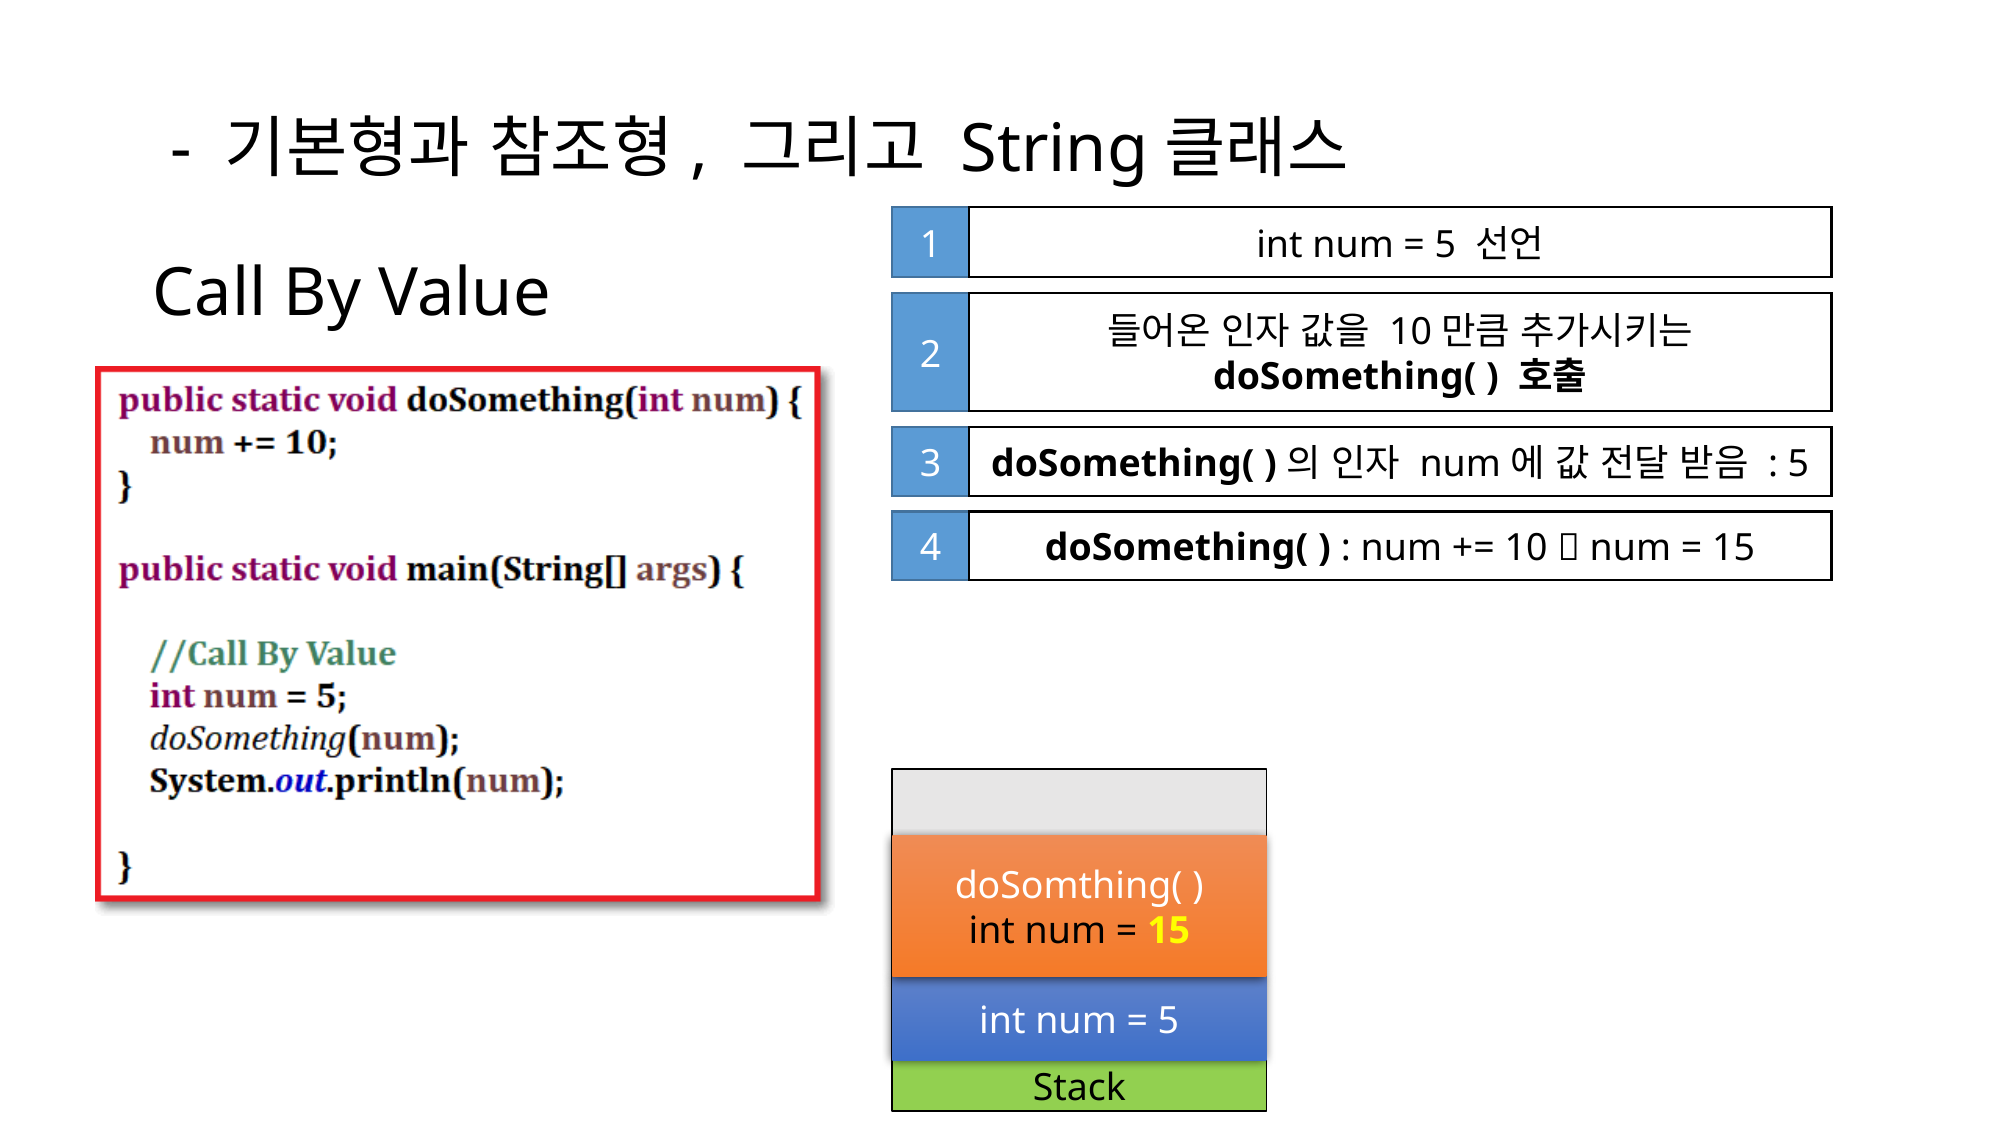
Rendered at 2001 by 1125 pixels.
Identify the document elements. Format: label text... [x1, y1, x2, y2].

text_box int num = 5 선언 [968, 206, 1833, 278]
text_box Stack [892, 1069, 1267, 1112]
text_box doSomething( )의 인자 num에 값 전달 받음 : 5 [968, 426, 1833, 497]
text_box 3 [891, 426, 968, 497]
text_box 들어온 인자 값을 10만큼 추가시키는 doSomething( ) 호출 [968, 292, 1833, 412]
picture [95, 366, 835, 916]
text_box doSomthing( ) int num = 15 [892, 835, 1267, 977]
text_box [892, 769, 1267, 831]
text_box 2 [891, 292, 968, 412]
title - 기본형과 참조형, 그리고 String클래스 Call By Value [137, 75, 1755, 338]
text_box int num = 5 [892, 985, 1267, 1061]
text_box 4 [891, 510, 968, 581]
text_box doSomething( ) : num += 10  num = 15 [968, 510, 1833, 581]
text_box 1 [891, 206, 968, 278]
